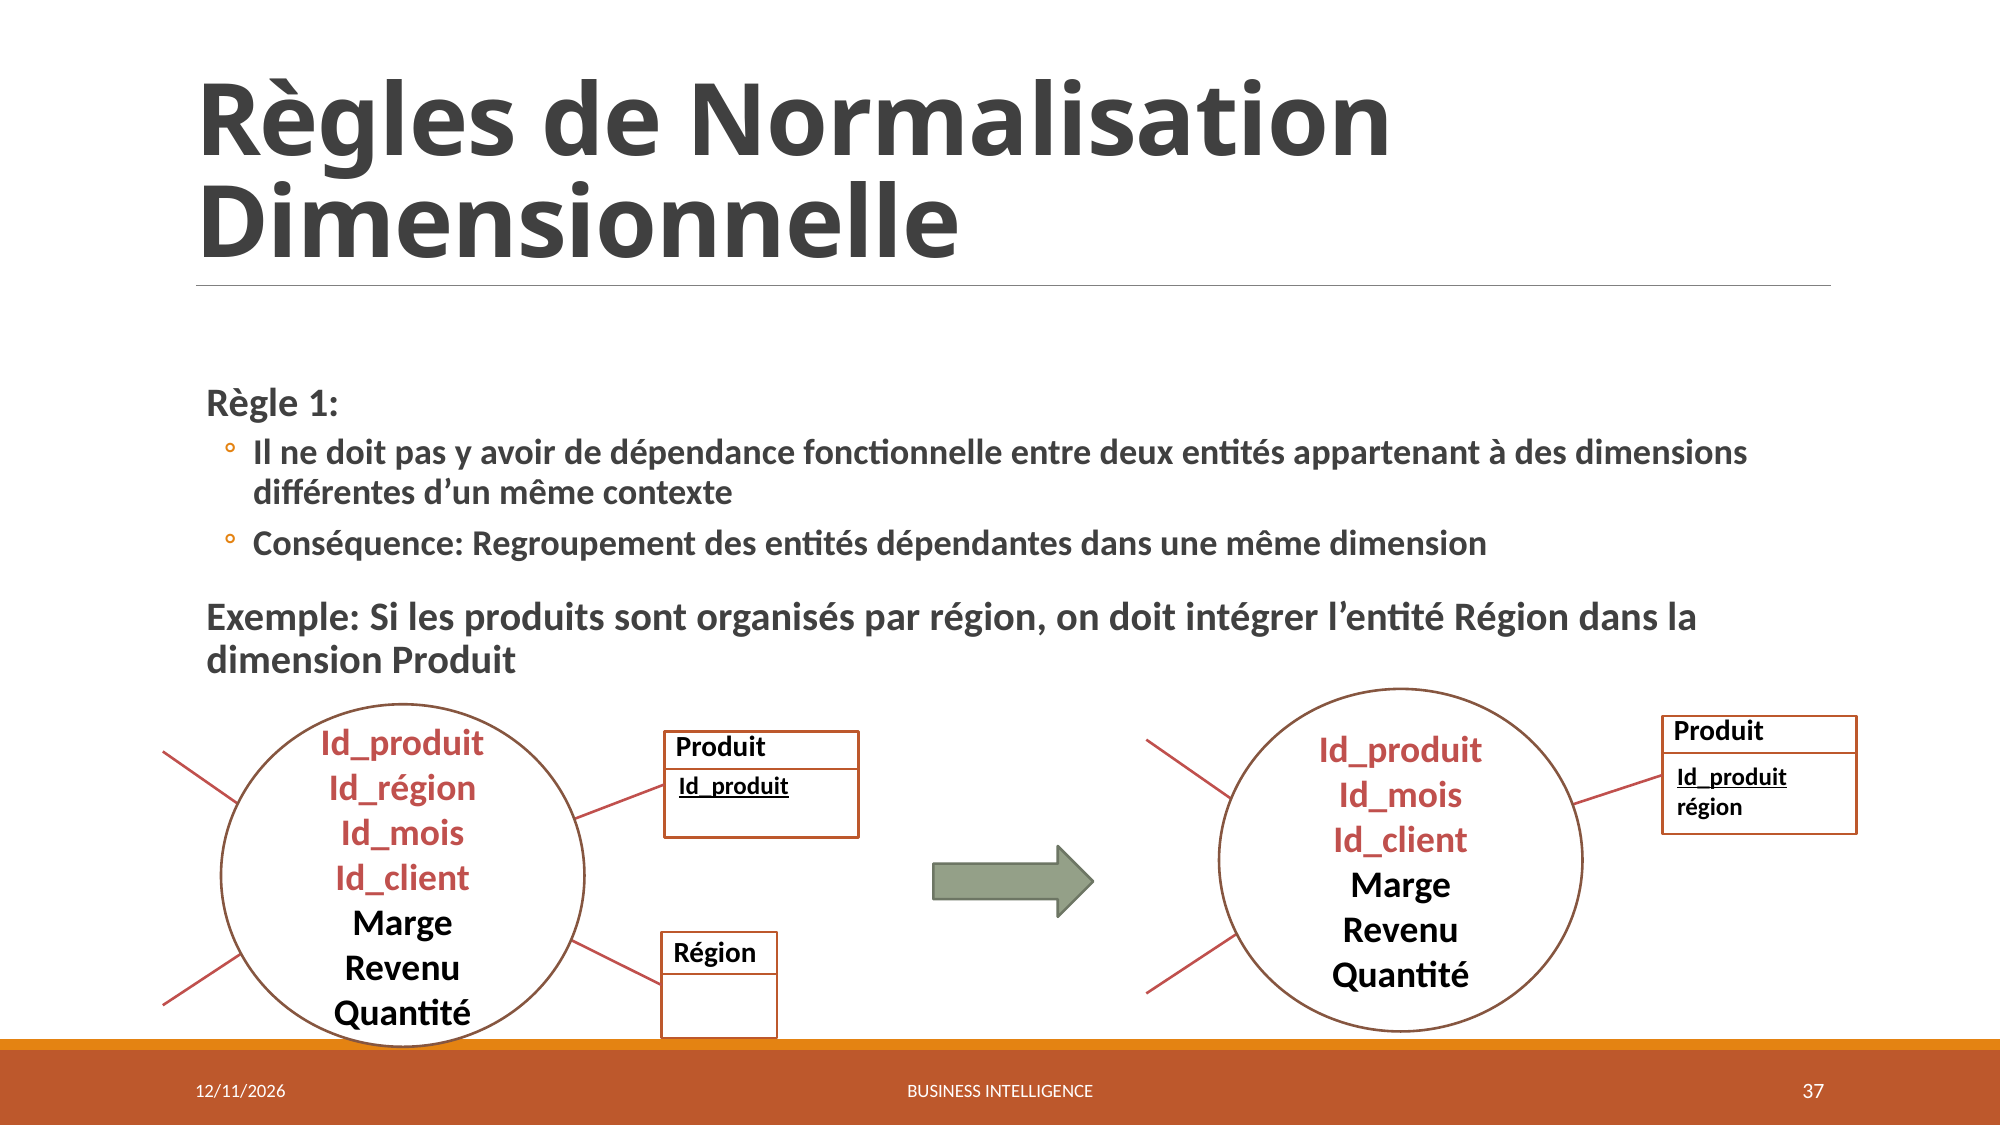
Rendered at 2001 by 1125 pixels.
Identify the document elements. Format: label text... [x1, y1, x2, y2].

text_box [162, 688, 1857, 1048]
slide_number 37 [1624, 1059, 1840, 1120]
title Règles de Normalisation Dimensionnelle [180, 47, 1830, 285]
list Règle 1: Il ne doit pas y avoir de dépendance fonctionnelle entre deux entités appartenant à des dimensions différentes d’un même contexte Conséquence: Regroupement des entités dépendantes dans une même dimension Exemple: Si les produits sont organisés par région, on doit intégrer l’entité Région dans la dimension Produit [191, 374, 1829, 684]
footer Business Intelligence [604, 1059, 1396, 1120]
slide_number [180, 1059, 586, 1120]
